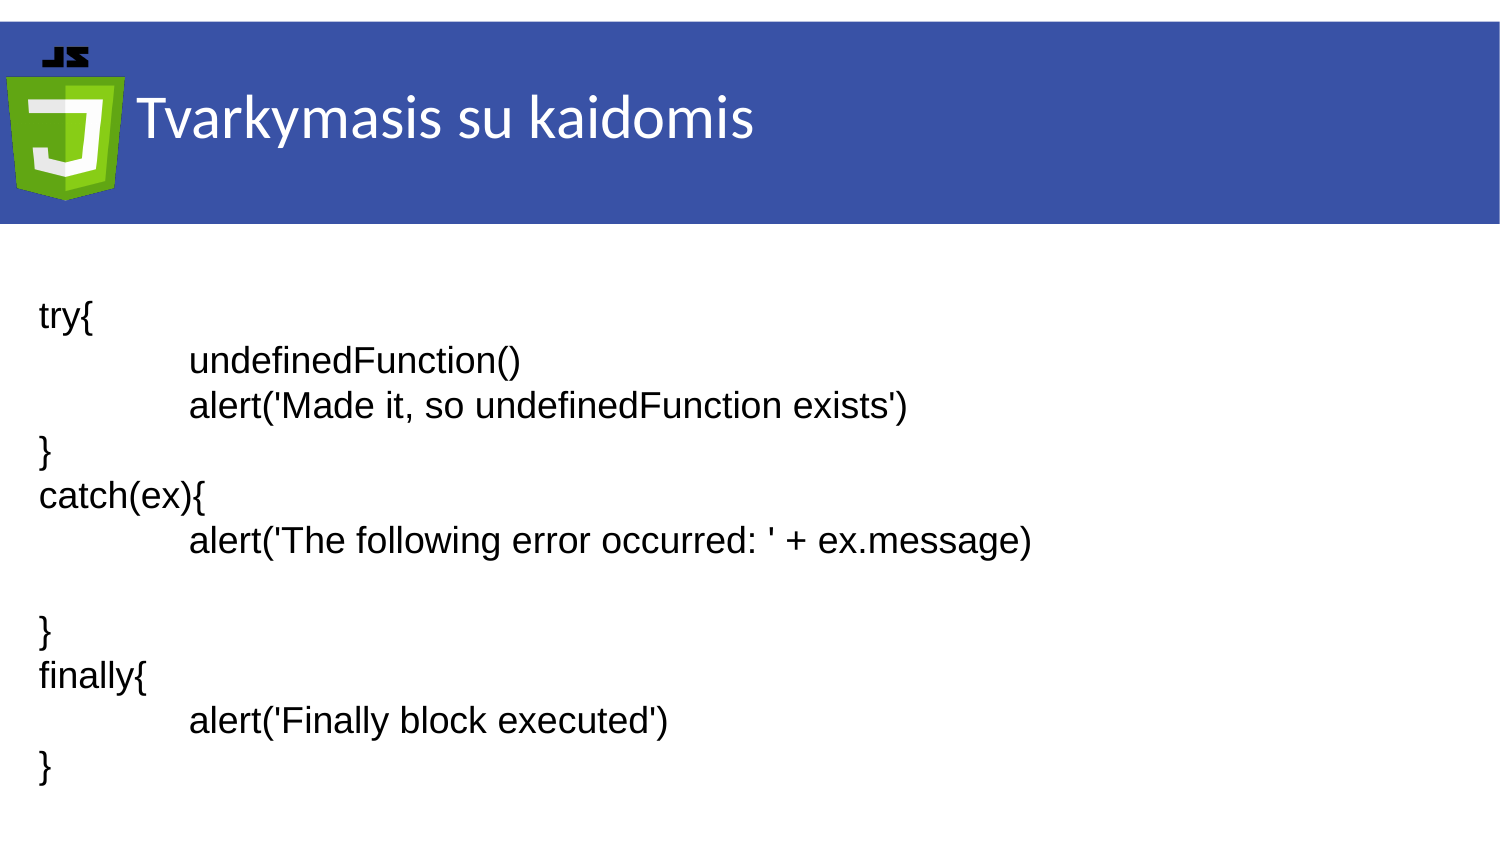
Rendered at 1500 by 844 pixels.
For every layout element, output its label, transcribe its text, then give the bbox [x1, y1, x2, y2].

picture [5, 46, 125, 201]
text_box Tvarkymasis su kaidomis [131, 72, 1500, 167]
text_box [36, 247, 1389, 789]
text_box try{ undefinedFunction() alert('Made it, so undefinedFunction exists') } catch(ex){ alert('The following error occurred: ' + ex.message) } finally{ alert('Finally block executed') } [24, 283, 1217, 761]
